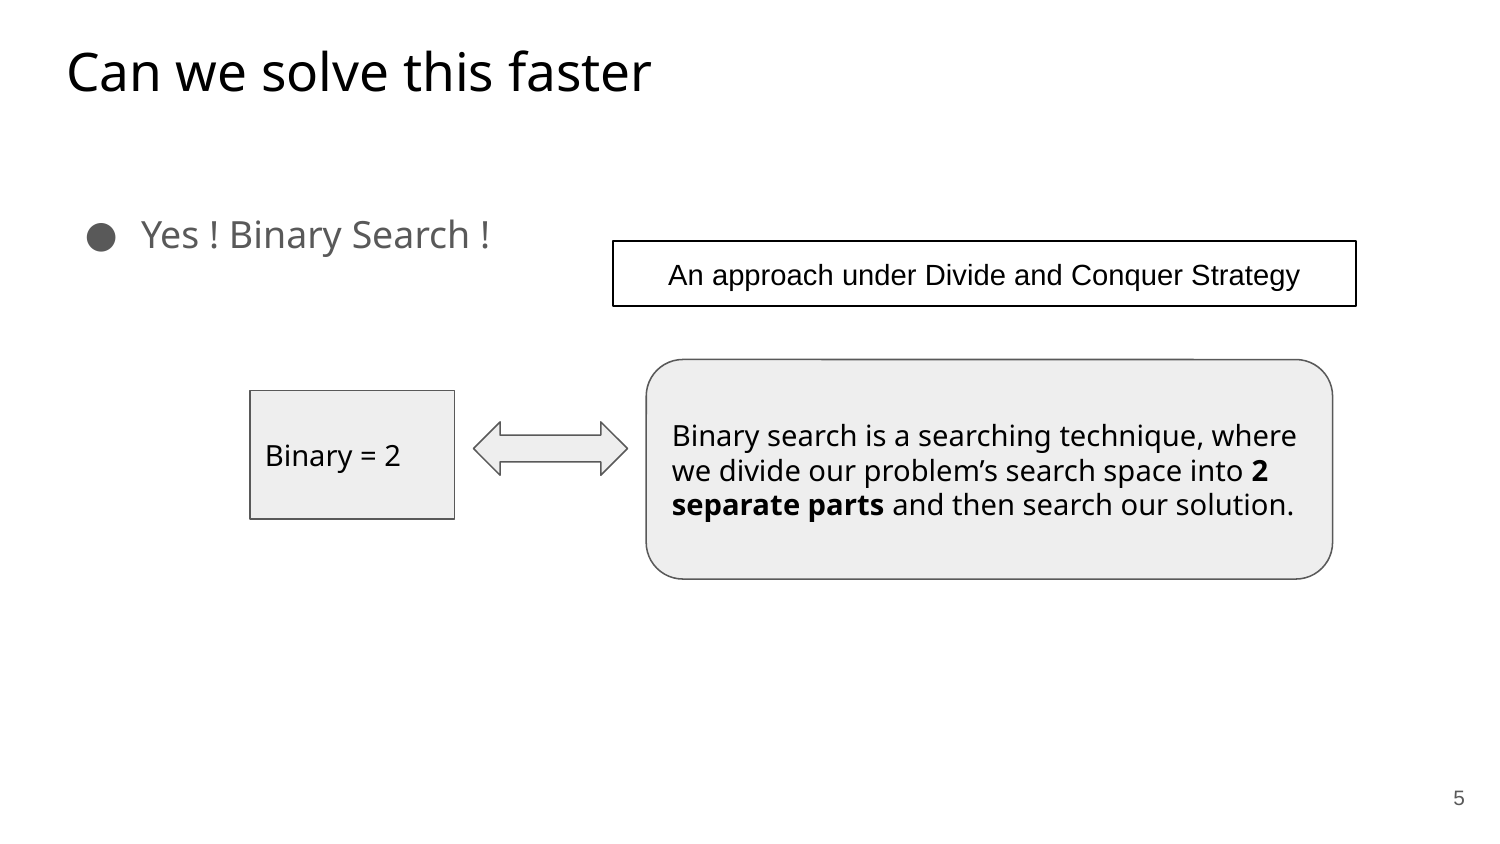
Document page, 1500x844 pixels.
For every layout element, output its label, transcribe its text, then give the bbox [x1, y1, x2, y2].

text_box An approach under Divide and Conquer Strategy [613, 241, 1357, 307]
slide_number ‹#› [1389, 764, 1480, 830]
text_box Binary = 2 [249, 390, 455, 519]
text_box [473, 421, 628, 476]
list Yes ! Binary Search ! [51, 189, 1449, 750]
text_box Binary search is a searching technique, where we divide our problem’s search space into 2 separate parts and then search our solution. [646, 359, 1333, 580]
title Can we solve this faster [51, 23, 1449, 117]
